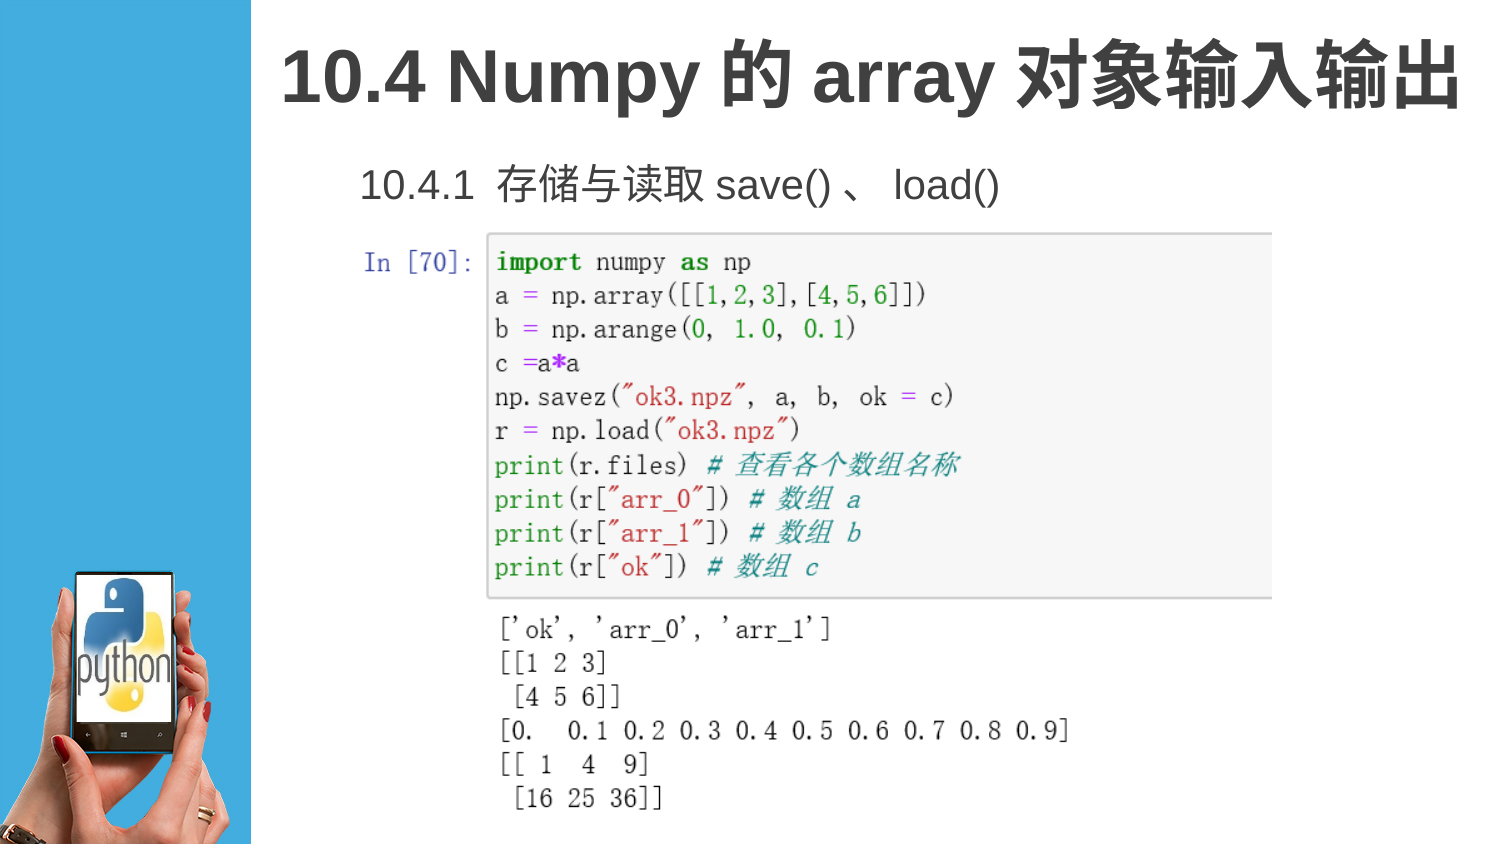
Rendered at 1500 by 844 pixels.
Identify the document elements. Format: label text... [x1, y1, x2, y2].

title 10.4 Numpy的array对象输入输出 [265, 0, 1500, 146]
picture [0, 0, 1500, 844]
list 10.4.1 存储与读取save()、load() [344, 145, 1479, 221]
